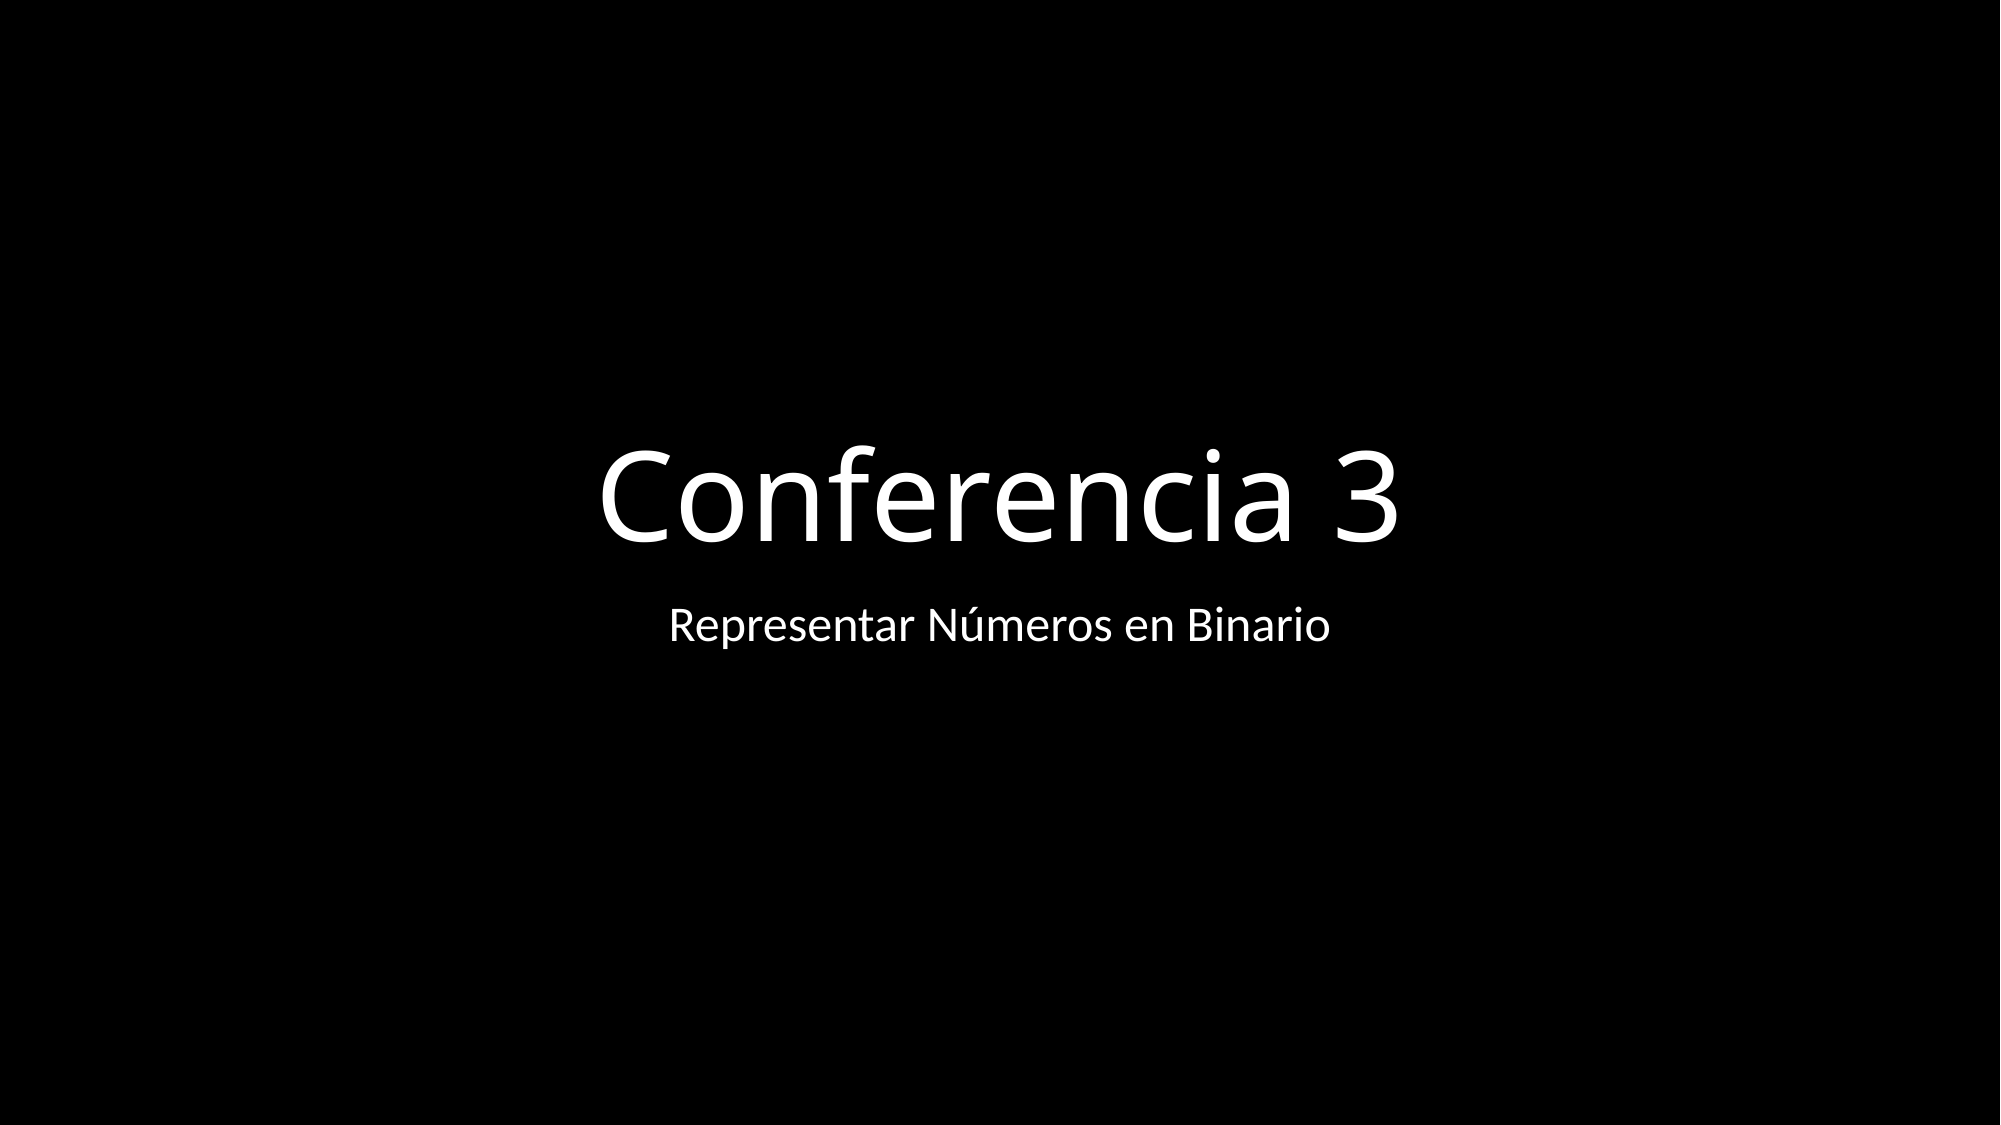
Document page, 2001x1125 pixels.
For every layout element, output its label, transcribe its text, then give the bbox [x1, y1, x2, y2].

subtitle Representar Números en Binario [249, 590, 1750, 863]
title Conferencia 3 [249, 184, 1750, 576]
